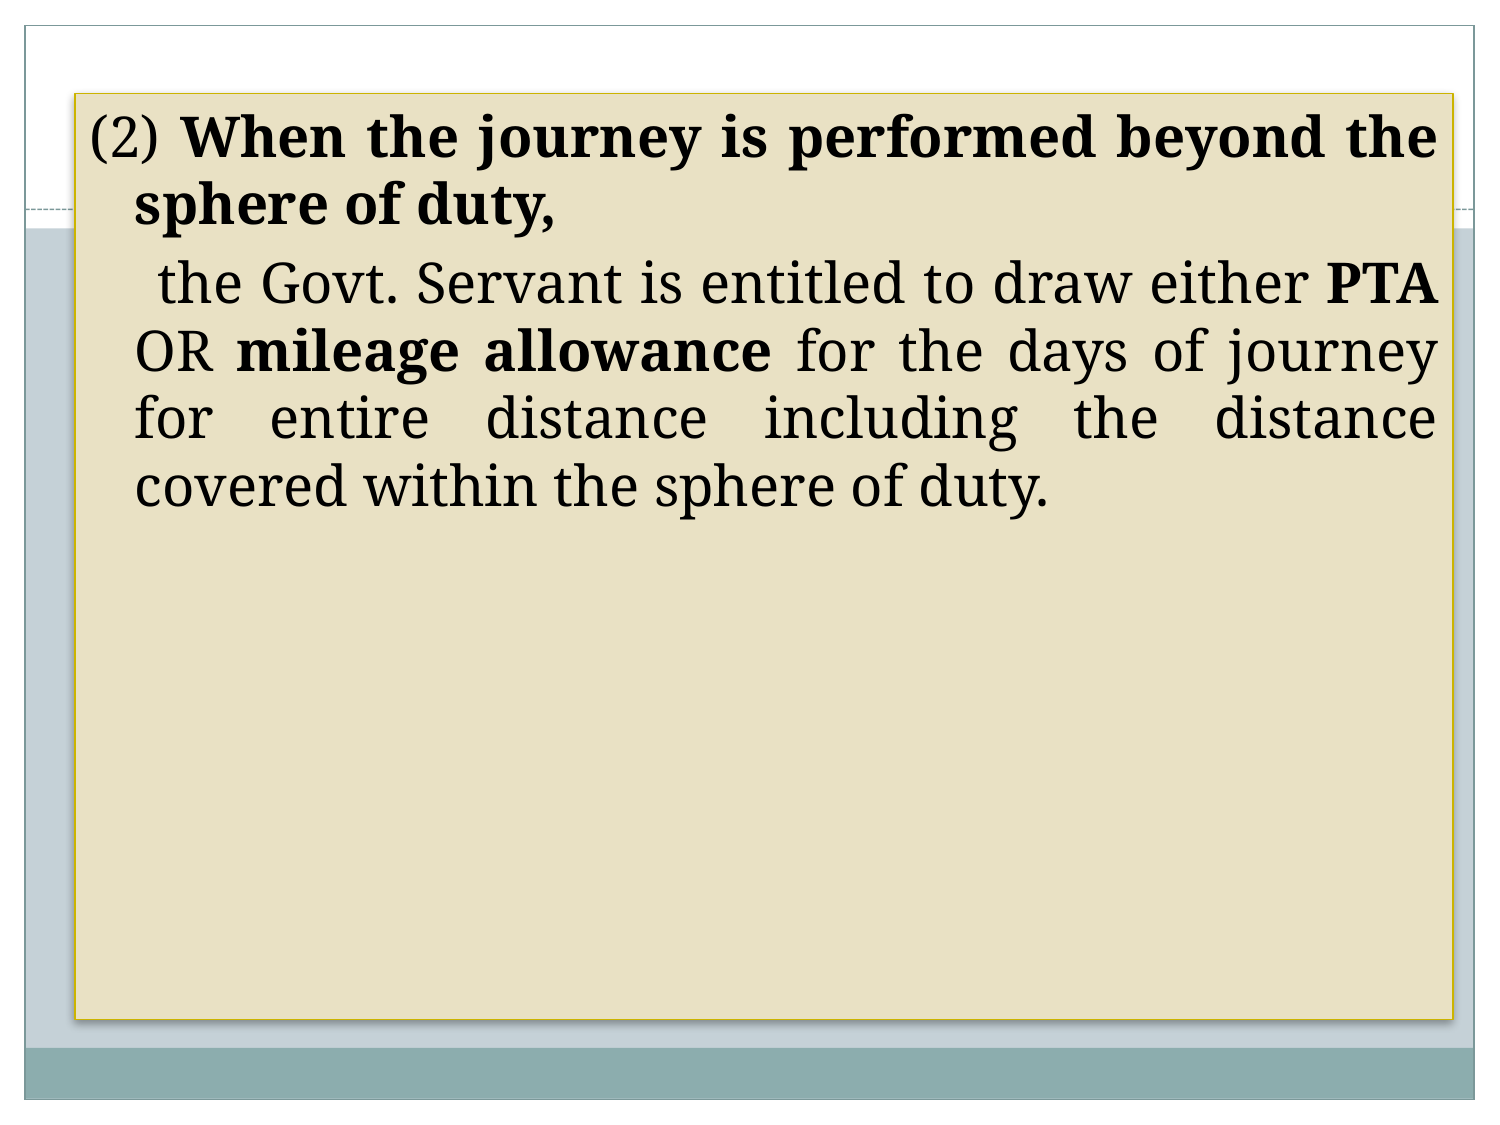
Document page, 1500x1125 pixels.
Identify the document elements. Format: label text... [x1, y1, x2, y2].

list (2) When the journey is performed beyond the sphere of duty, the Govt. Servant is entitled to draw either PTA OR mileage allowance for the days of journey for entire distance including the distance covered within the sphere of duty. [74, 93, 1454, 1020]
